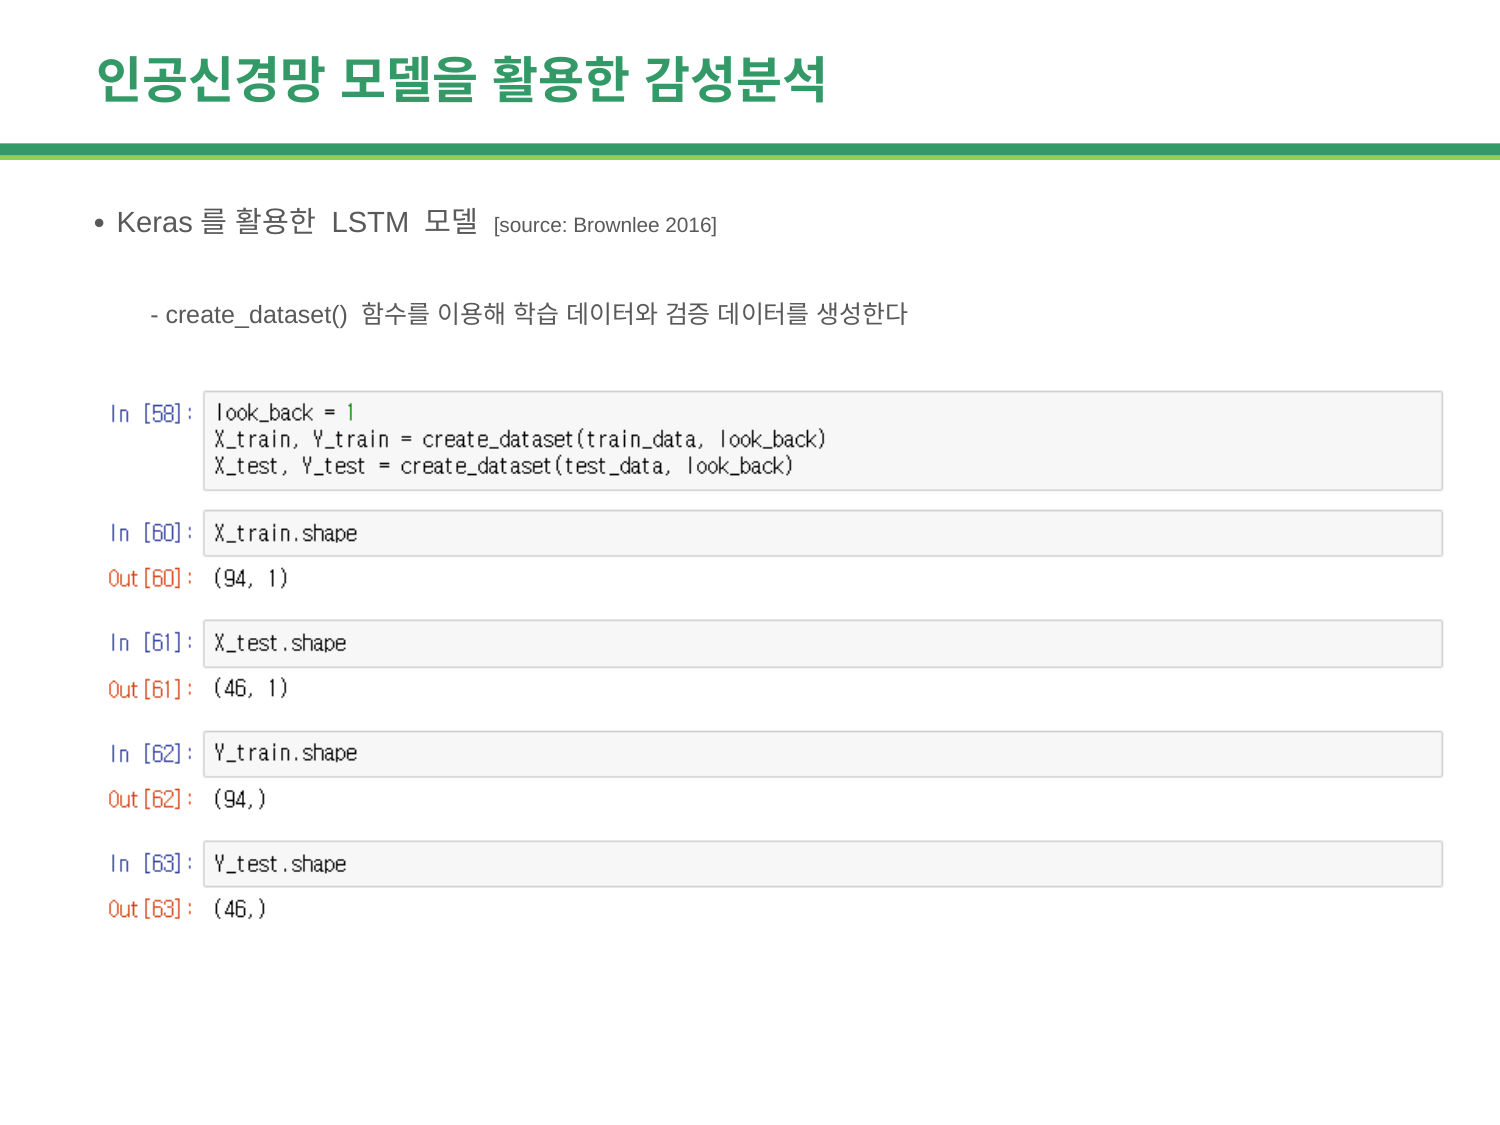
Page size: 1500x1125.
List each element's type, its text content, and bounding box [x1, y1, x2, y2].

text_box 인공신경망 모델을 활용한 감성분석 [82, 41, 844, 116]
text_box [0, 157, 1500, 162]
picture [83, 380, 1459, 941]
text_box [0, 141, 1500, 157]
text_box ∙ Keras를 활용한 LSTM 모델 [source: Brownlee 2016] [75, 196, 1412, 246]
text_box - create_dataset() 함수를 이용해 학습 데이터와 검증 데이터를 생성한다 [135, 290, 1472, 336]
